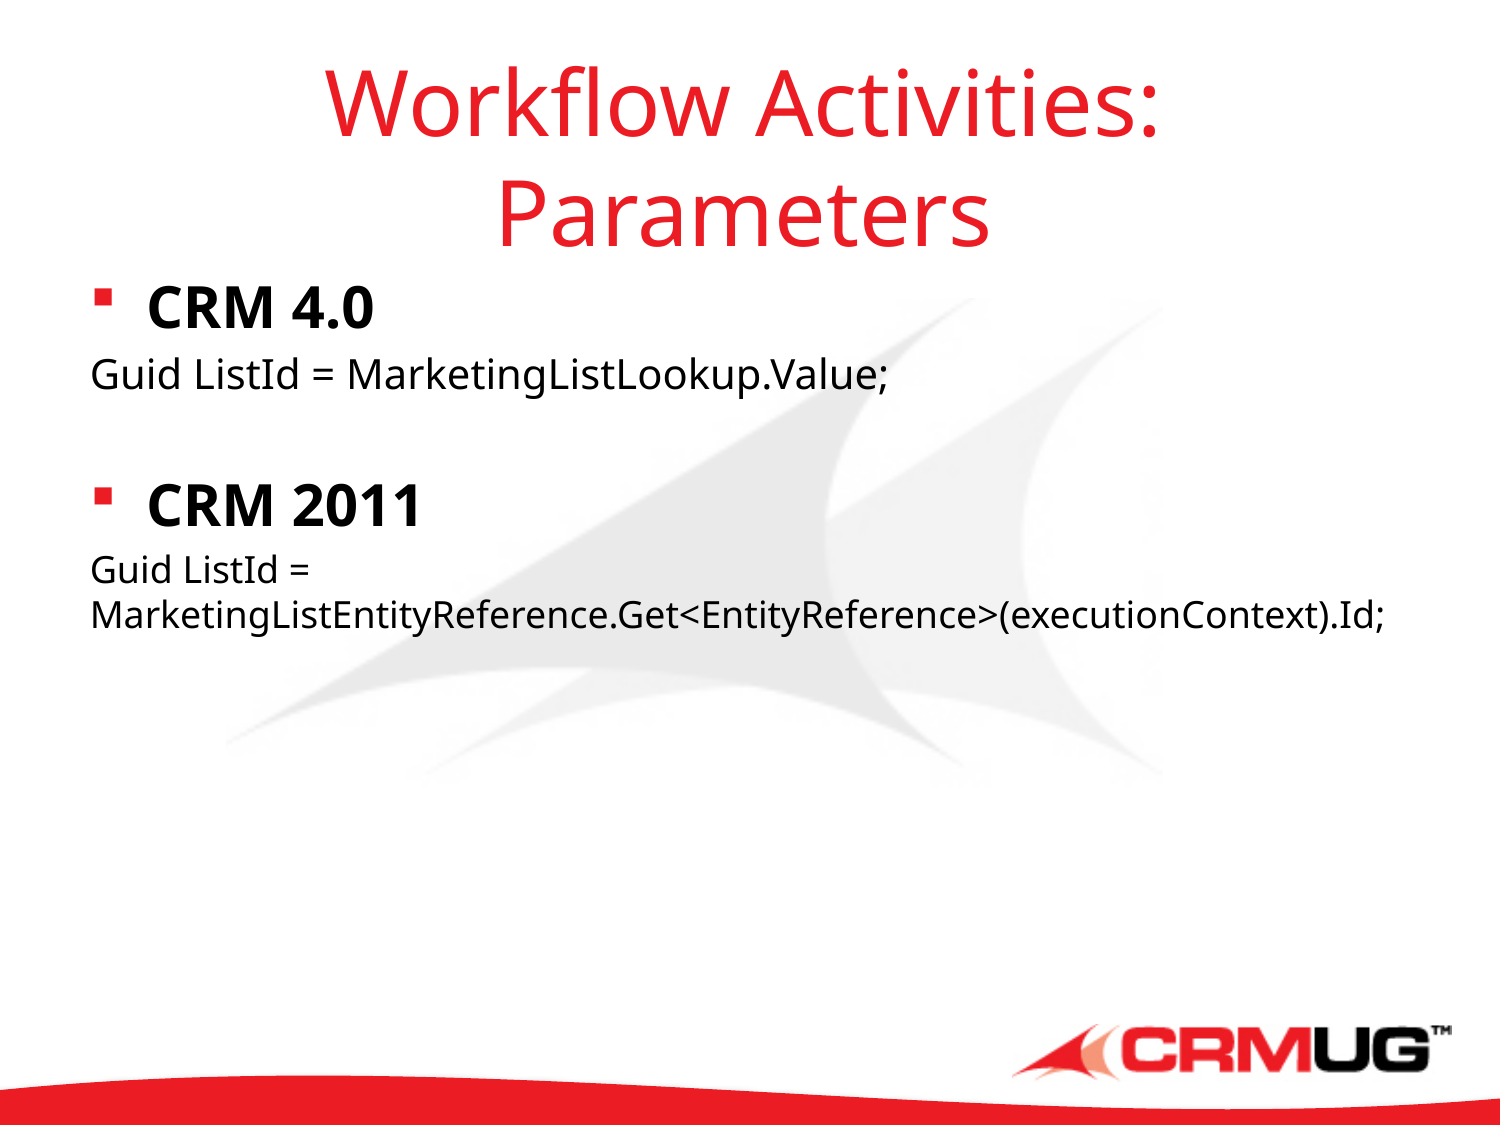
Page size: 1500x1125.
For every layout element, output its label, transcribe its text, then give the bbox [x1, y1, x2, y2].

title Workflow Activities: Parameters [75, 37, 1413, 238]
list CRM 4.0 Guid ListId = MarketingListLookup.Value; CRM 2011 Guid ListId = MarketingListEntityReference.Get<EntityReference>(executionContext).Id; [75, 262, 1413, 950]
picture [1012, 1024, 1452, 1082]
